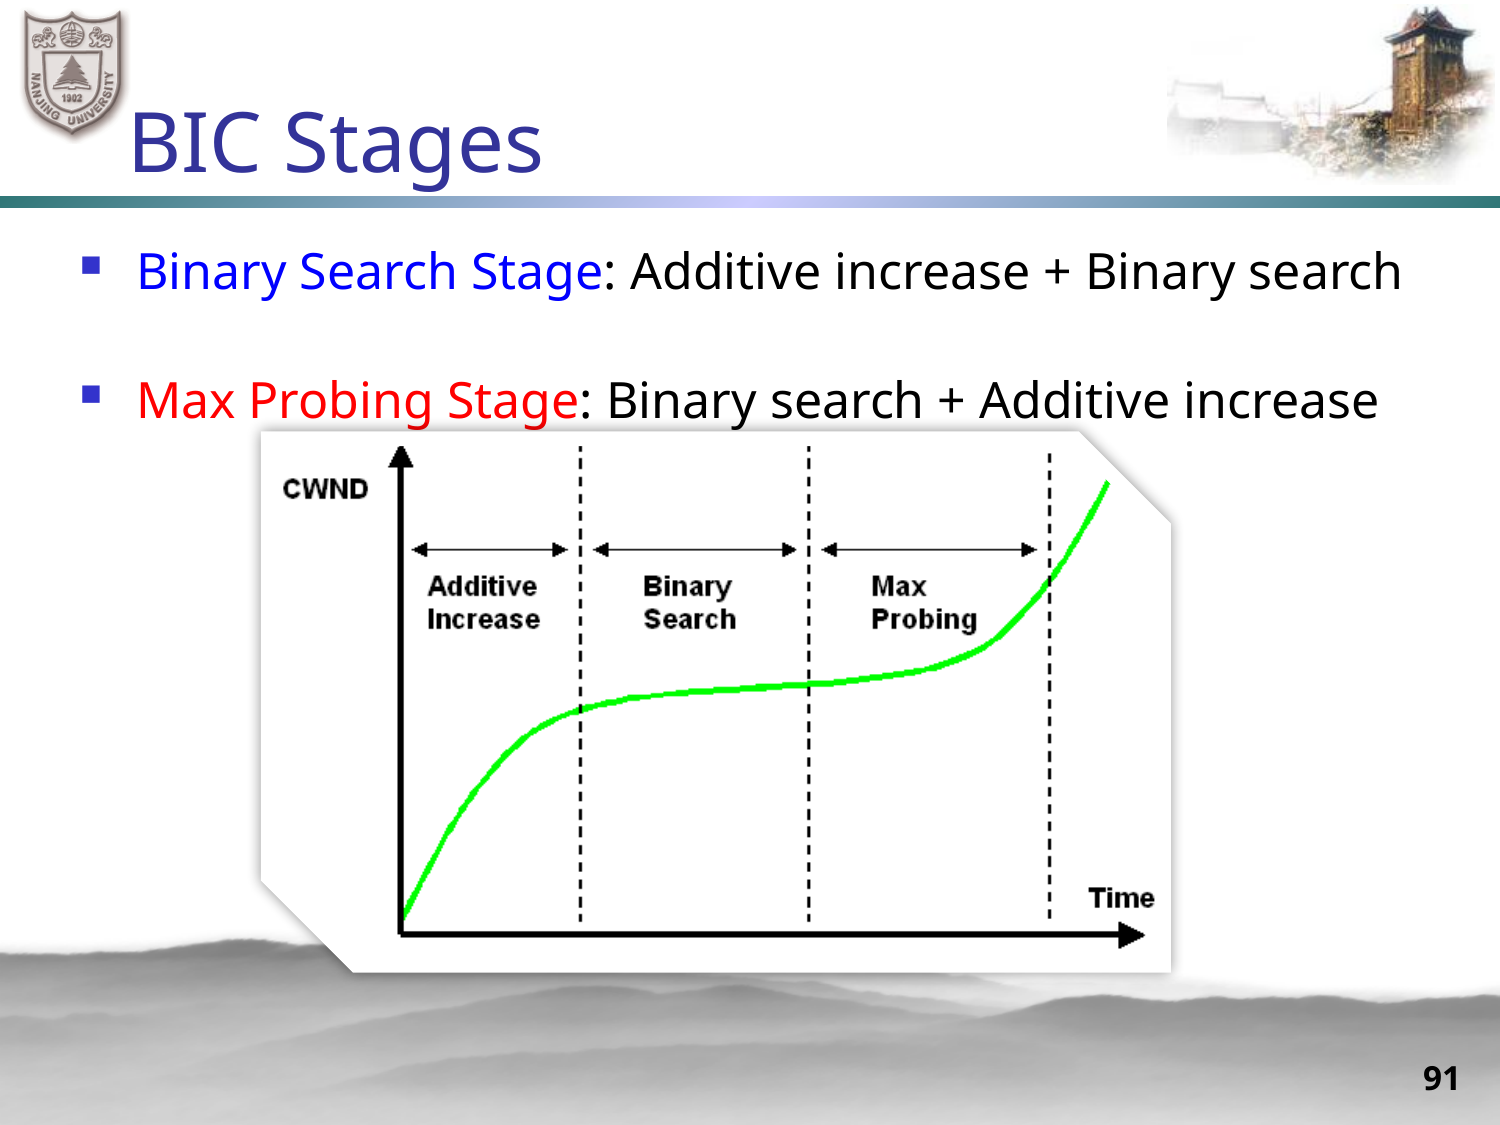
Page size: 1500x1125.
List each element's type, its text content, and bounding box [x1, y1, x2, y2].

picture [0, 0, 144, 144]
picture [0, 438, 1500, 1125]
picture [1167, 4, 1495, 54]
slide_number 91 [1163, 1034, 1477, 1111]
list Binary Search Stage: Additive increase + Binary search Max Probing Stage: Binary search + Additive increase [64, 231, 1471, 460]
title BIC Stages [111, 54, 1500, 197]
